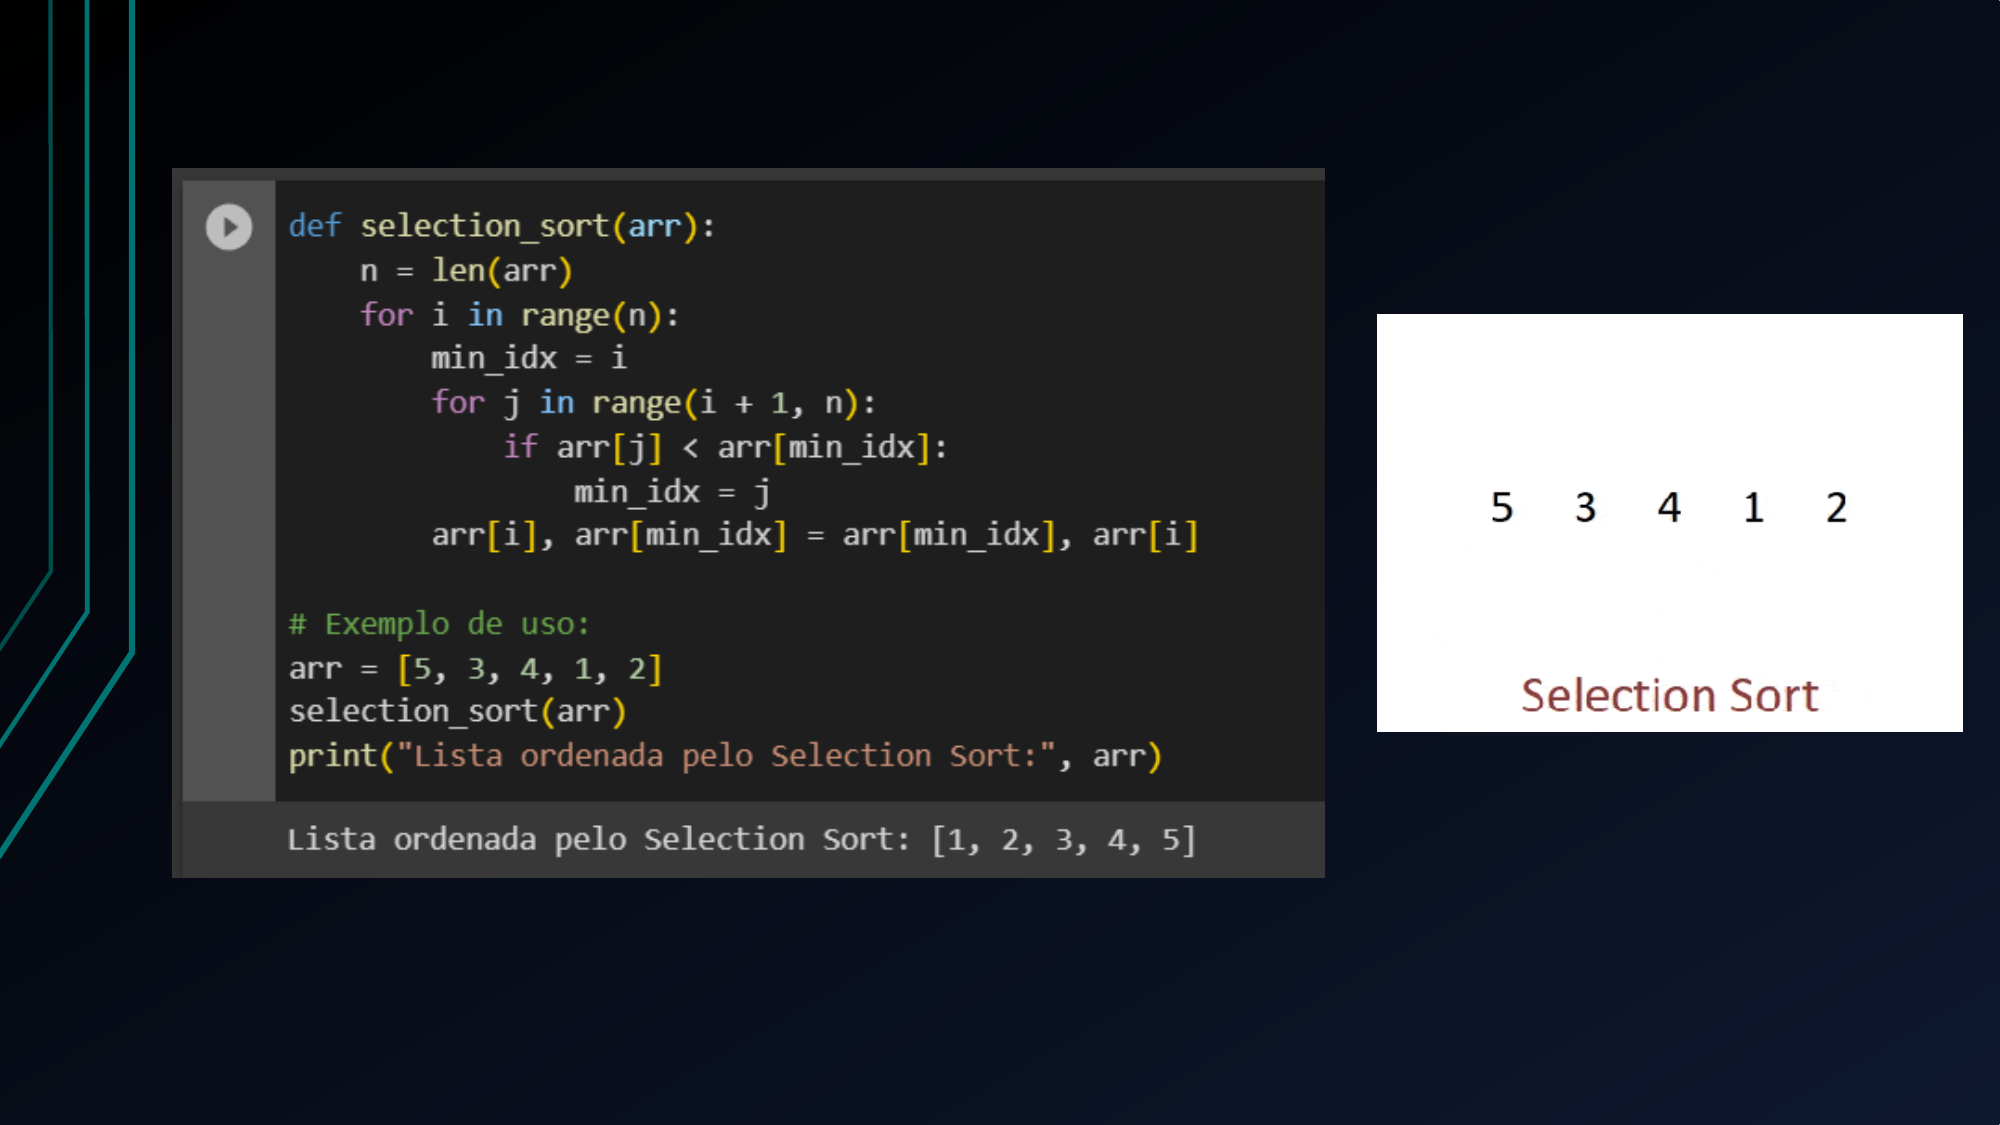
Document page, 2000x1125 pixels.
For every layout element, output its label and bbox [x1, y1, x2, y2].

picture [1377, 314, 1963, 732]
picture [172, 168, 1326, 878]
